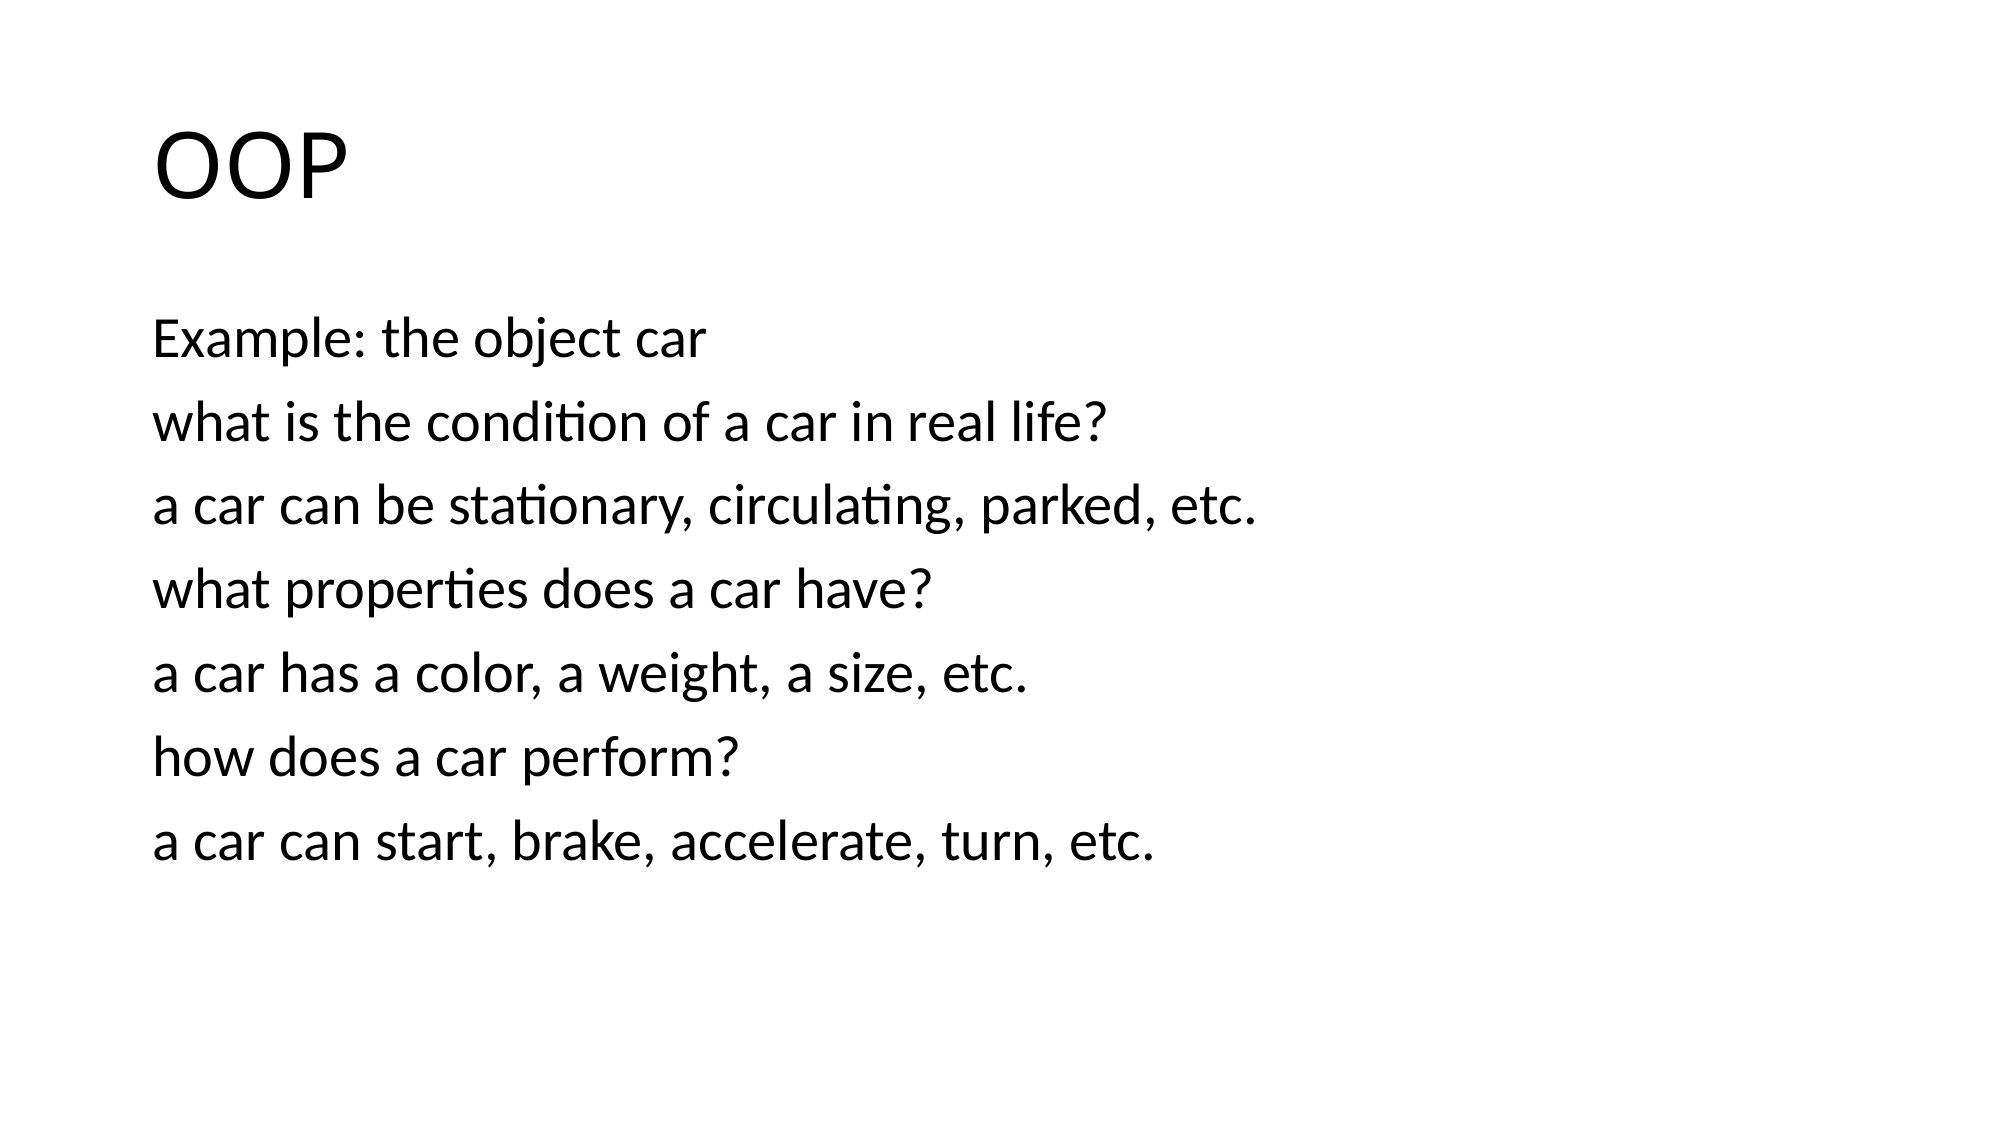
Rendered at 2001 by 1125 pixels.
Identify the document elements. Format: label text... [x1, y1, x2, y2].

list Example: the object car what is the condition of a car in real life? a car can be stationary, circulating, parked, etc. what properties does a car have? a car has a color, a weight, a size, etc. how does a car perform? a car can start, brake, accelerate, turn, etc. [137, 299, 1863, 1014]
title OOP [137, 59, 1863, 278]
